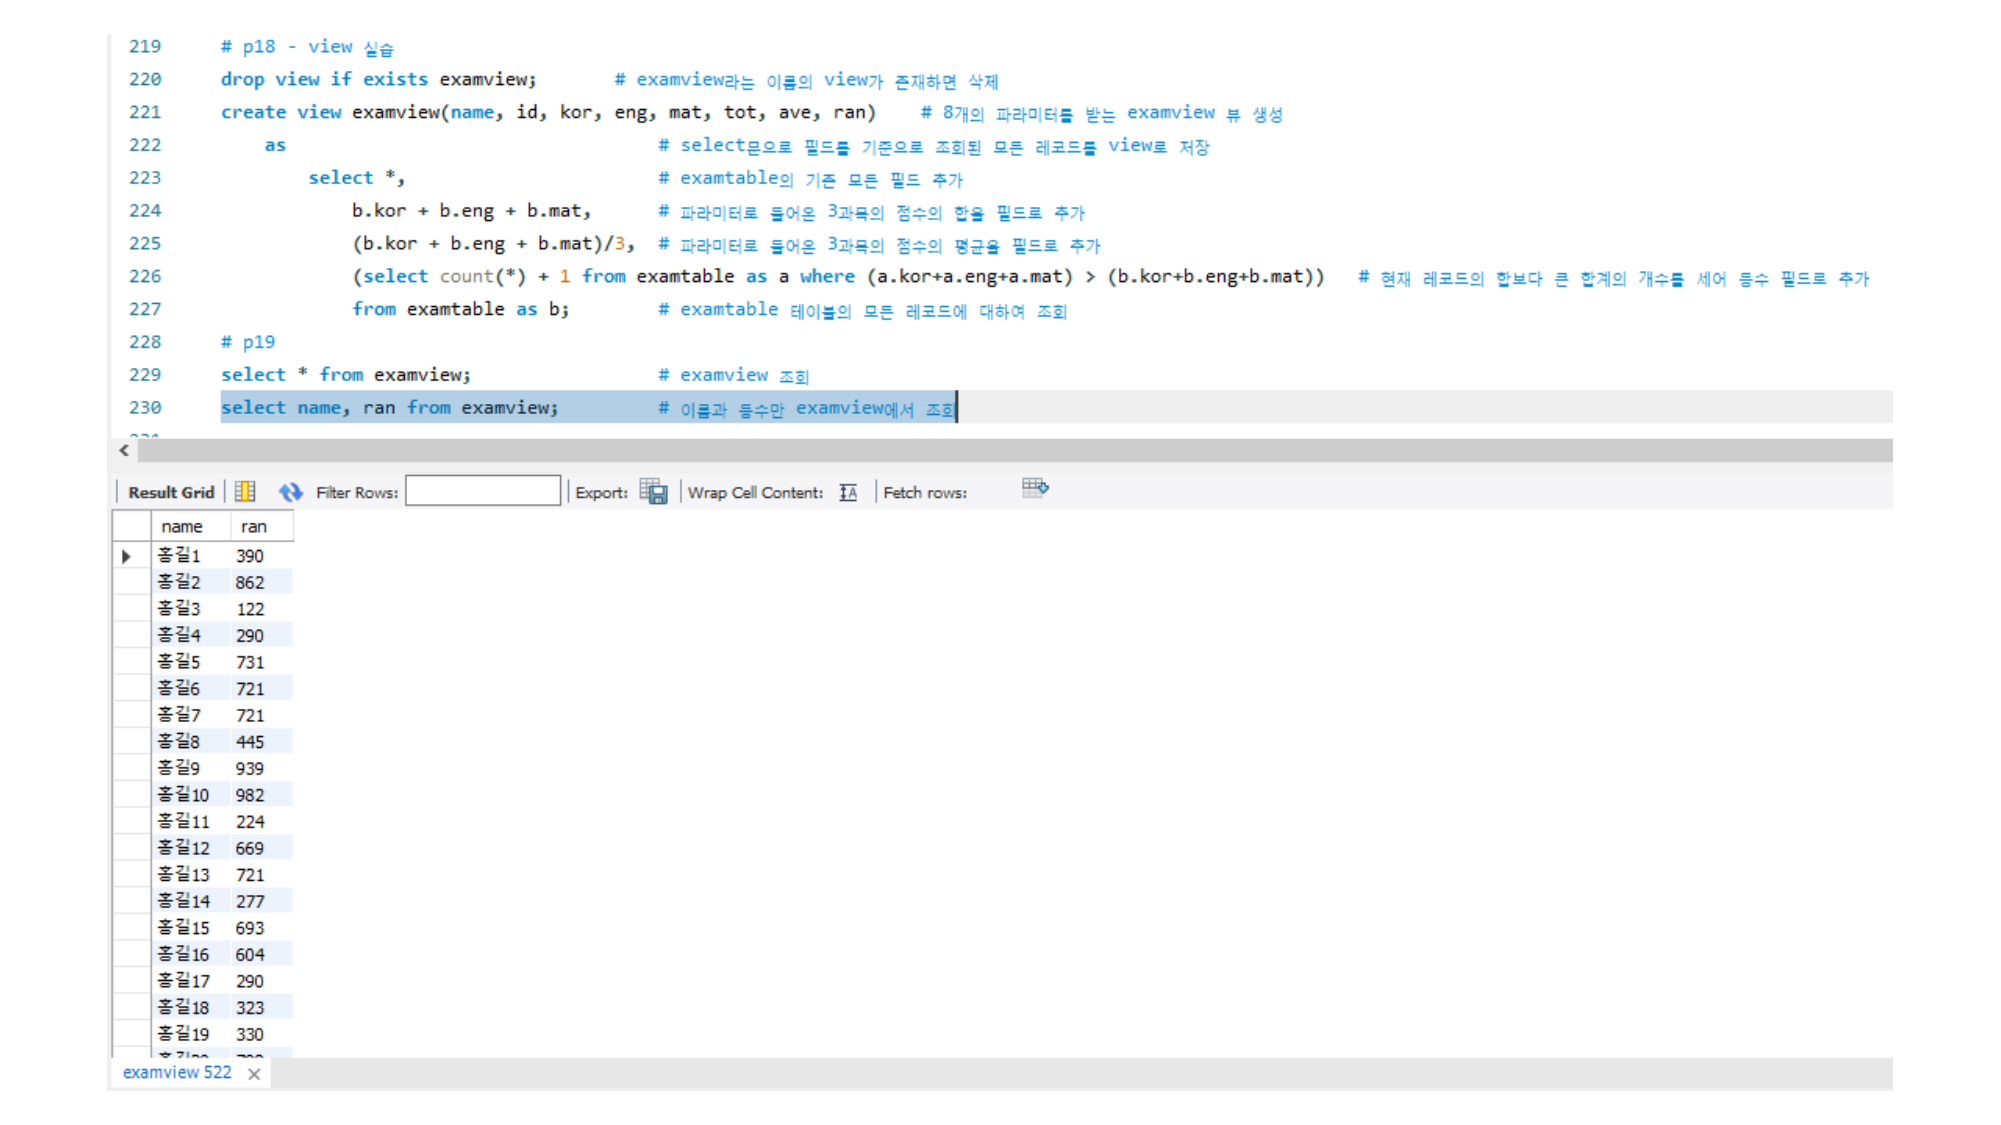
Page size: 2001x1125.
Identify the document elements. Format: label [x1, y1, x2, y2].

picture [106, 34, 1893, 1091]
